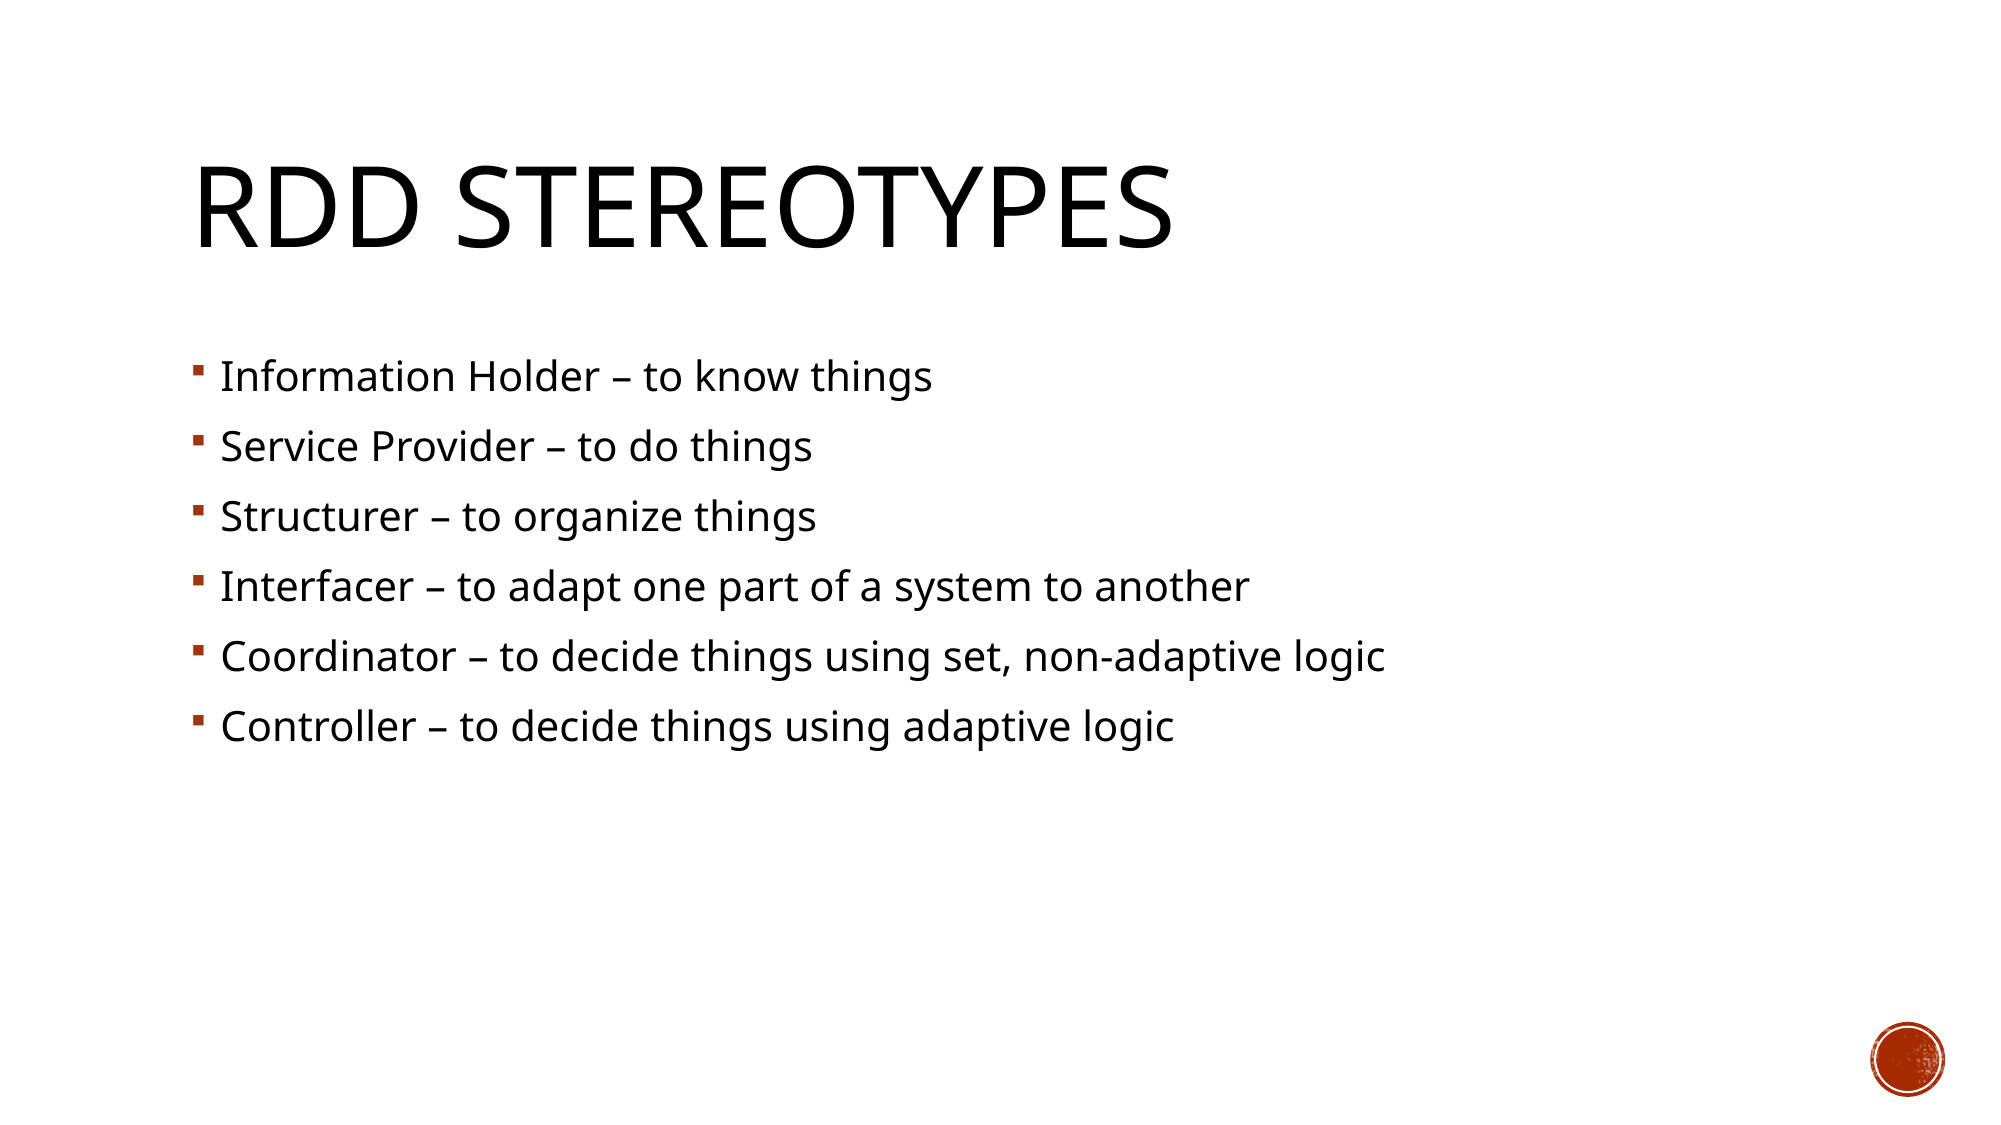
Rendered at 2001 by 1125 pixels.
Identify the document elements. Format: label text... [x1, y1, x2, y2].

list Information Holder – to know things Service Provider – to do things Structurer – to organize things Interfacer – to adapt one part of a system to another Coordinator – to decide things using set, non-adaptive logic Controller – to decide things using adaptive logic [175, 348, 1826, 1013]
title RDD Stereotypes [175, 79, 1826, 344]
